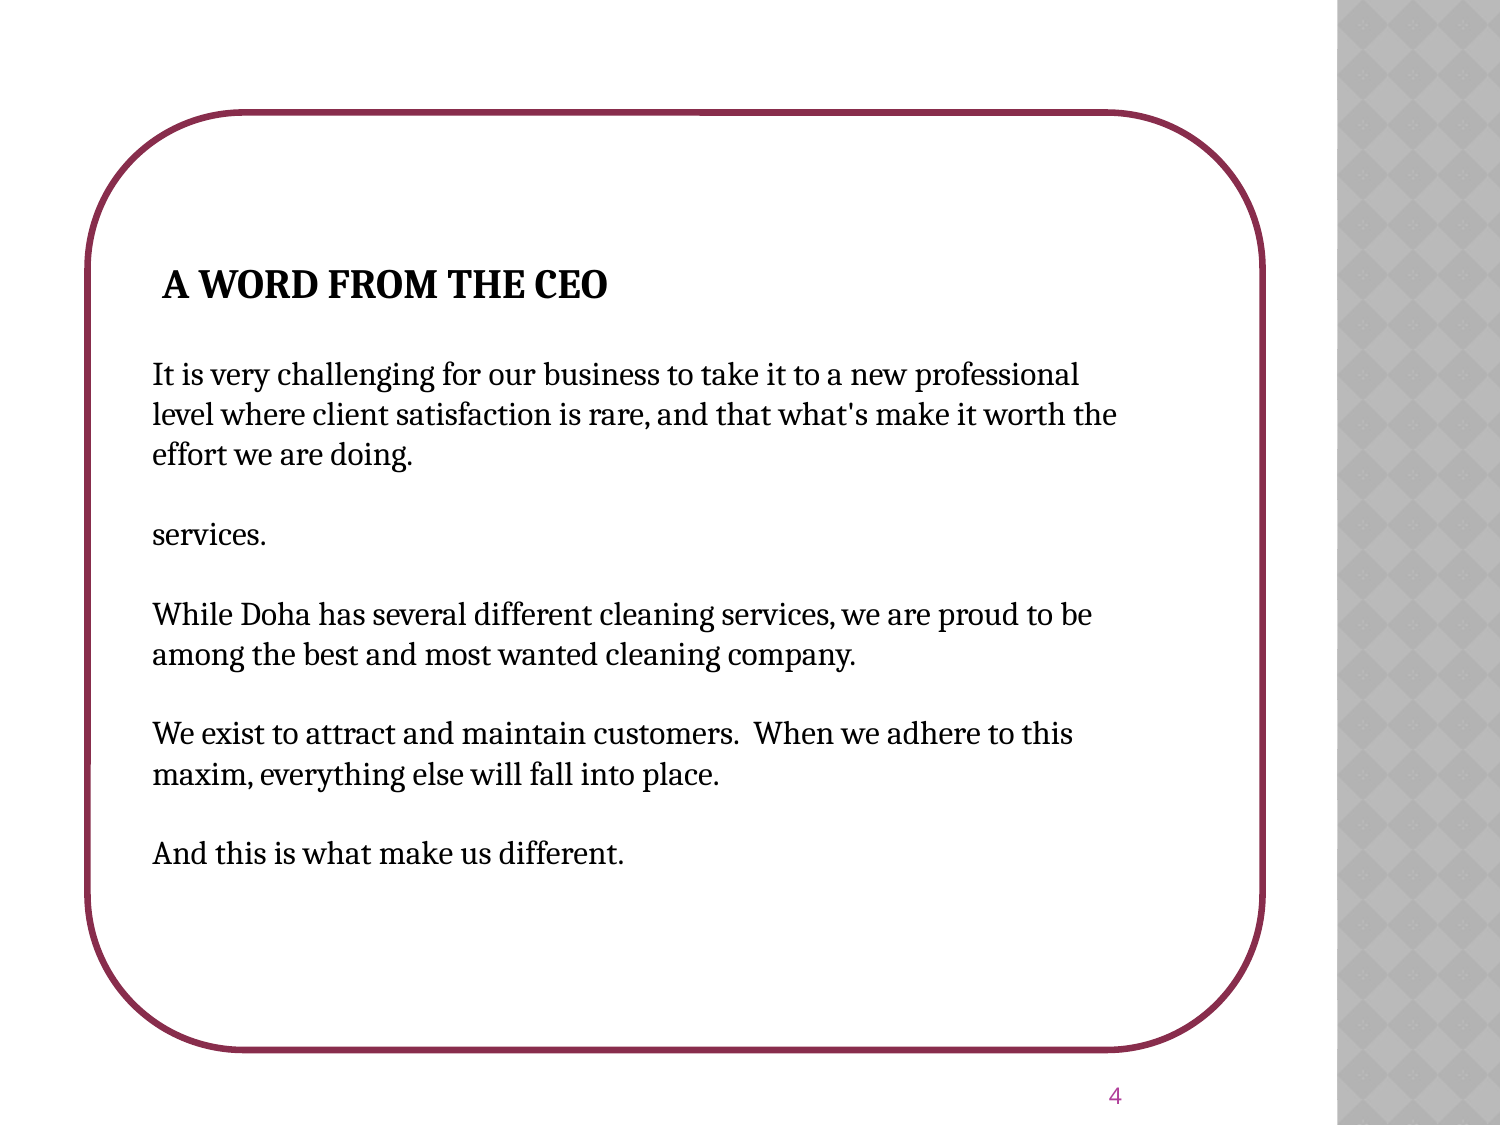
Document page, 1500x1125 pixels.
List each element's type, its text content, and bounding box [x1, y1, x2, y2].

text_box [84, 109, 1266, 1054]
text_box A WORD FROM THE CEO It is very challenging for our business to take it to a new professional level where client satisfaction is rare, and that what's make it worth the effort we are doing. services. While Doha has several different cleaning services, we are proud to be among the best and most wanted cleaning company. We exist to attract and maintain customers. When we adhere to this maxim, everything else will fall into place. And this is what make us different. [137, 249, 1138, 999]
slide_number 4 [1025, 1075, 1122, 1113]
